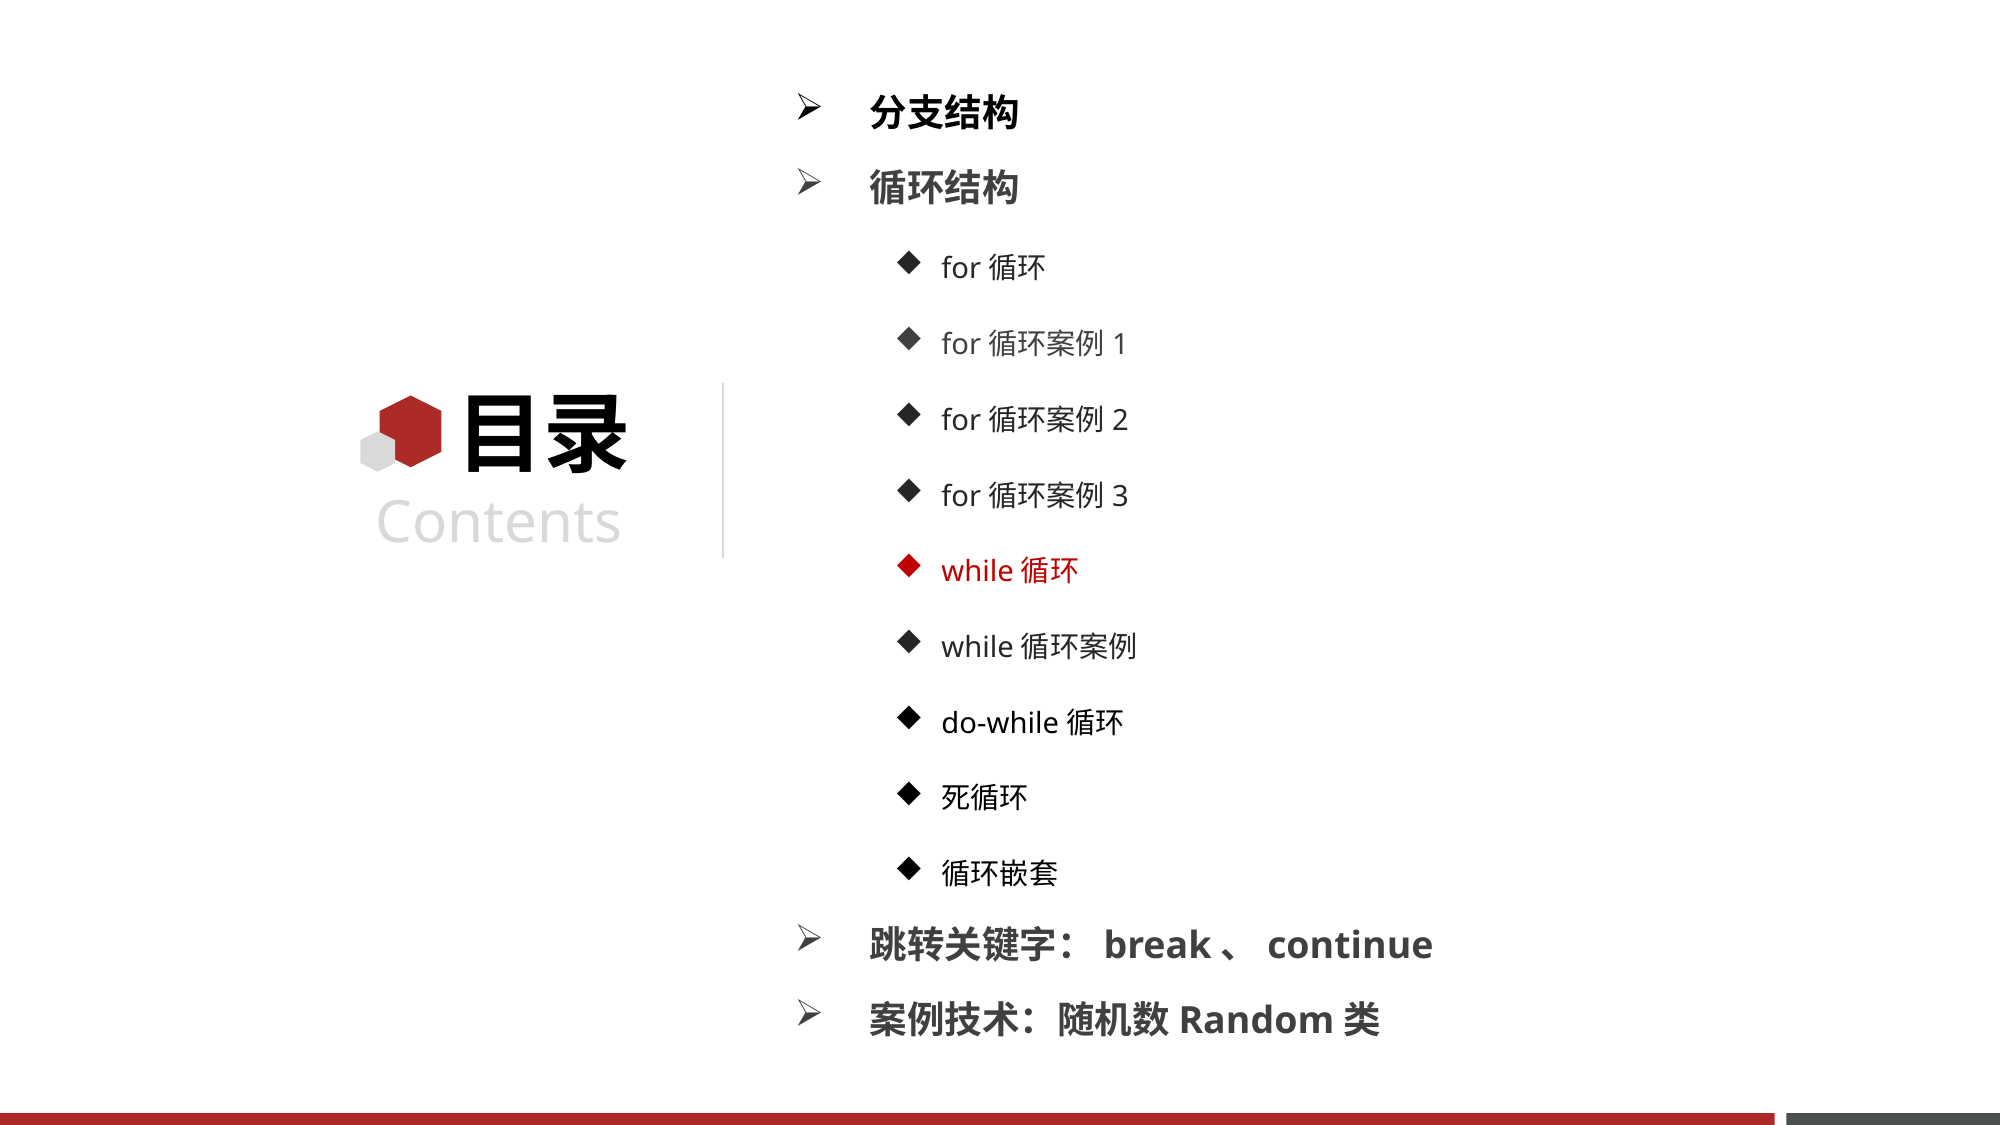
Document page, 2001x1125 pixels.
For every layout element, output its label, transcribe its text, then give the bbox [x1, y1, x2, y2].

list 分支结构 循环结构 for循环 for循环案例1 for循环案例2 for循环案例3 while循环 while循环案例 do-while循环 死循环 循环嵌套 跳转关键字：break、continue 案例技术：随机数Random类 [779, 32, 1805, 1075]
